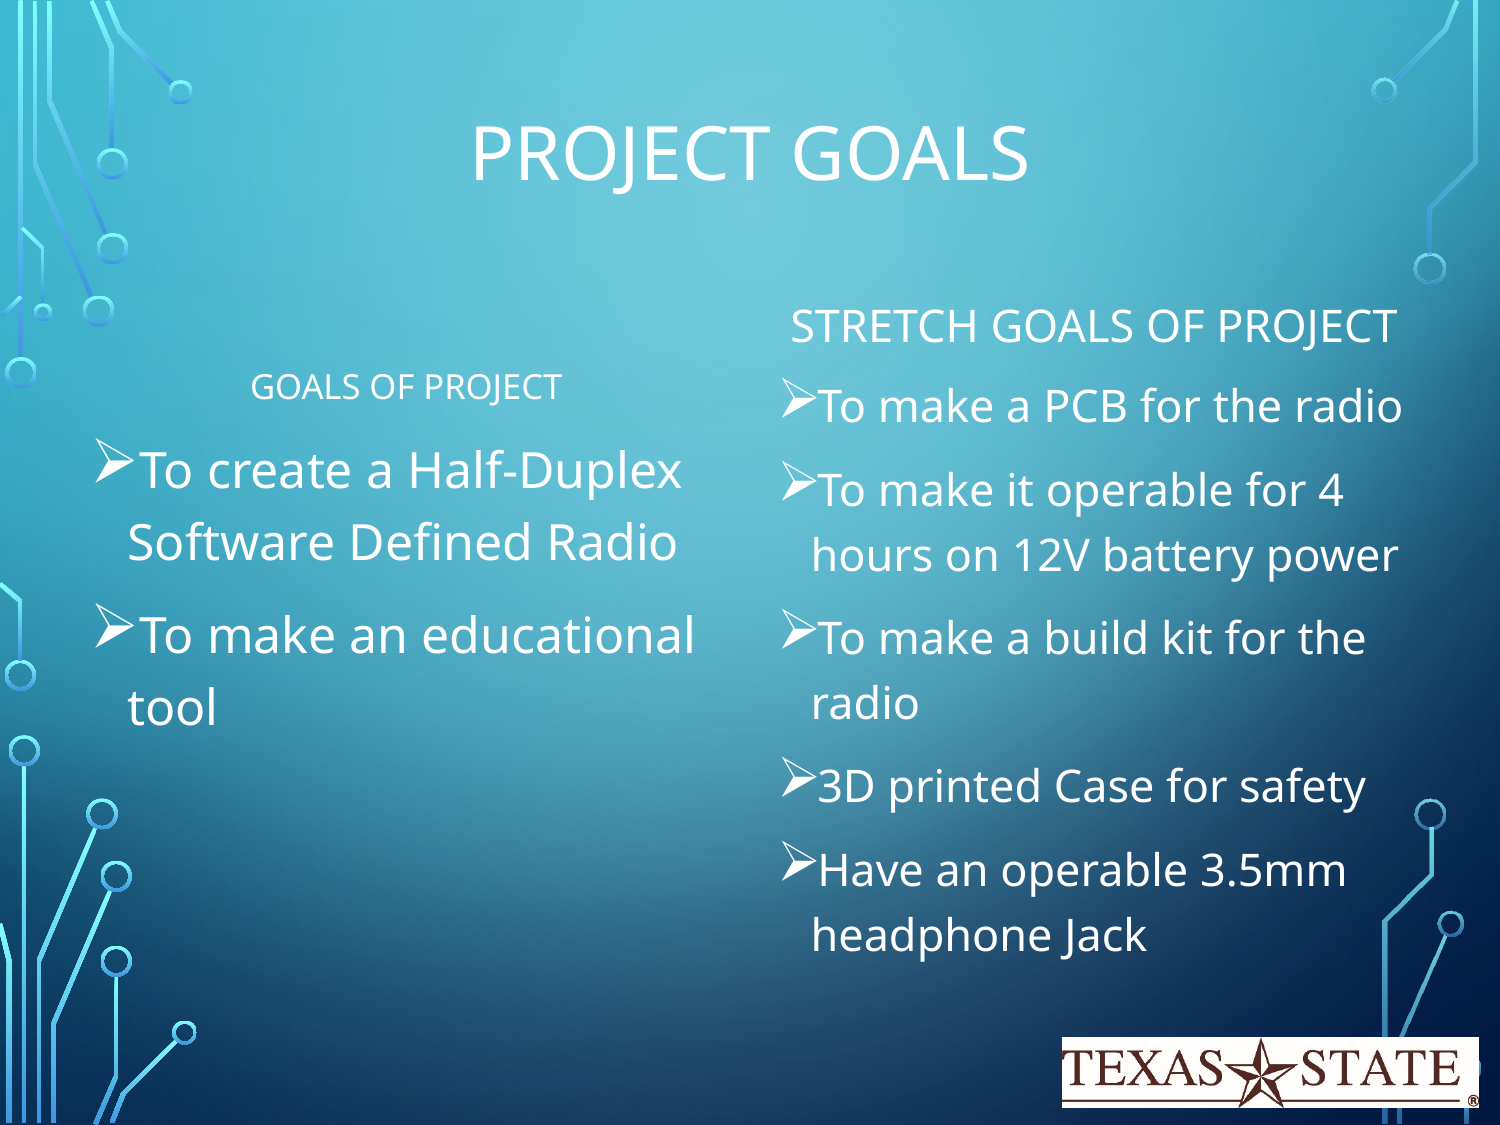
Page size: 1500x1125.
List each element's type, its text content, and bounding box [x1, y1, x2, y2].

list To make a PCB for the radio To make it operable for 4 hours on 12V battery power To make a build kit for the radio 3D printed Case for safety Have an operable 3.5mm headphone Jack [761, 359, 1425, 991]
list To create a Half-Duplex Software Defined Radio To make an educational tool [75, 419, 738, 1050]
picture [1062, 1037, 1479, 1108]
list Stretch Goals of Project [762, 291, 1426, 360]
list Goals of Project [75, 306, 738, 415]
title Project Goals [75, 62, 1425, 250]
